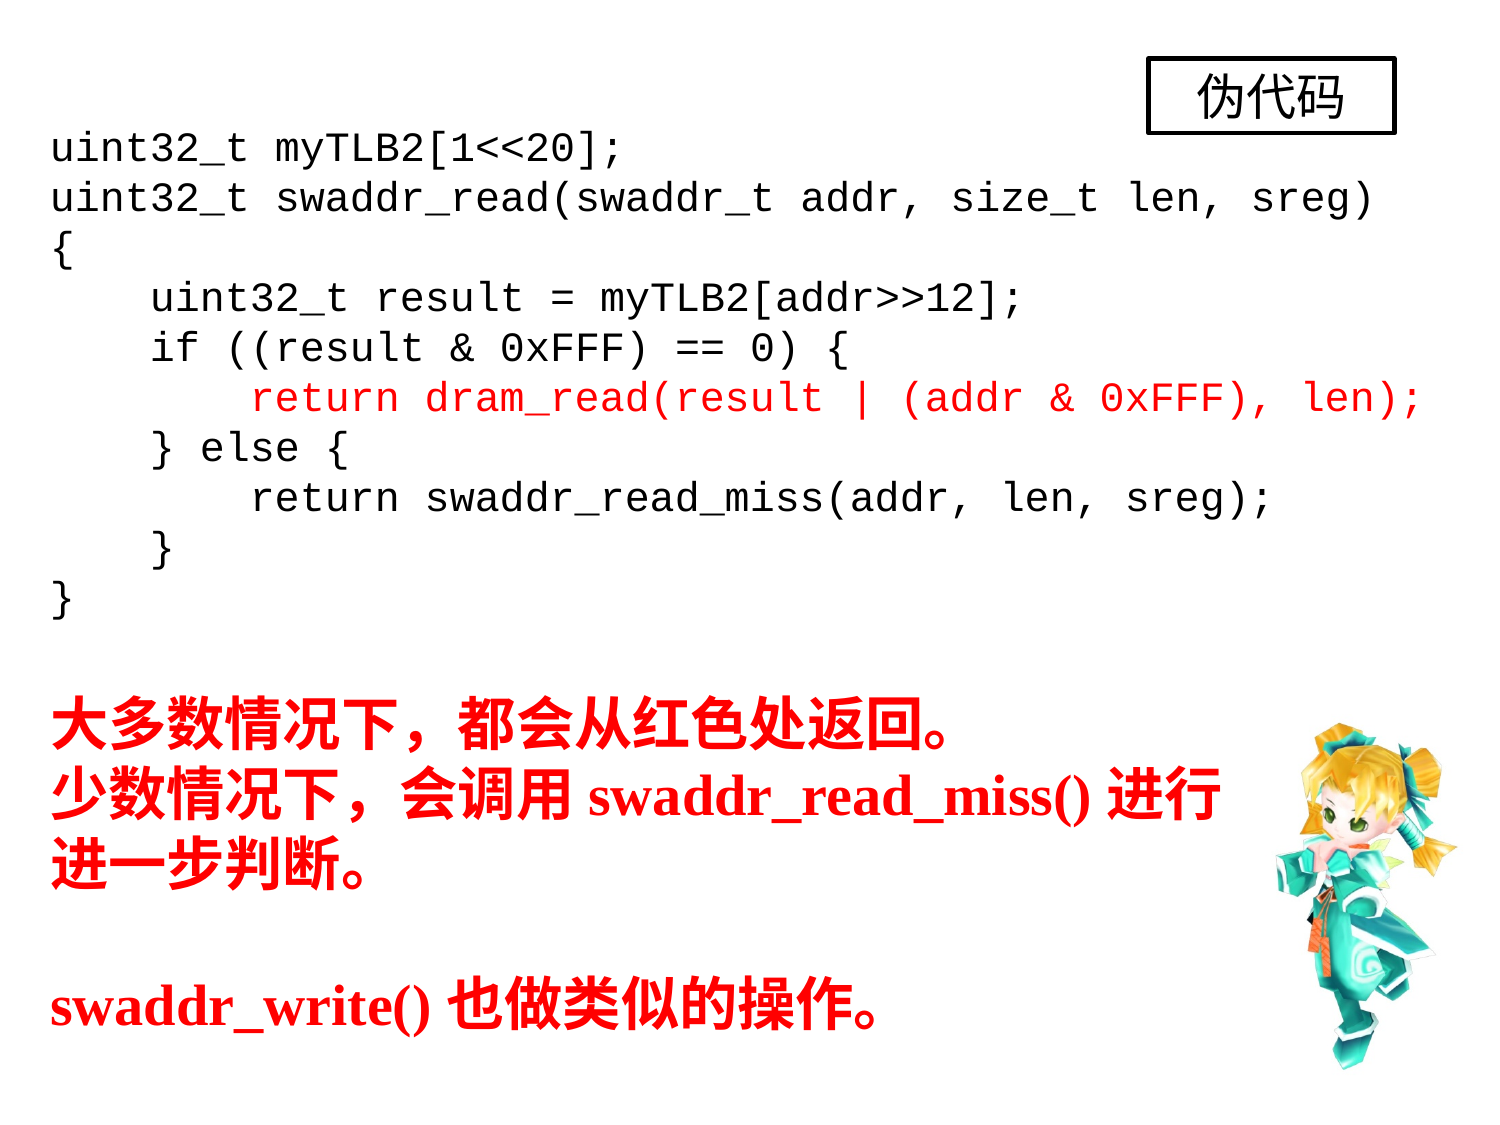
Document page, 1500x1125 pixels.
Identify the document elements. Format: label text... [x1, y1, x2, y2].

picture [1265, 714, 1468, 1078]
text_box 伪代码 [1148, 58, 1395, 134]
text_box 大多数情况下，都会从红色处返回。 少数情况下，会调用swaddr_read_miss()进行进一步判断。 swaddr_write()也做类似的操作。 [35, 679, 1243, 1045]
text_box uint32_t myTLB2[1<<20]; uint32_t swaddr_read(swaddr_t addr, size_t len, sreg) { uint32_t result = myTLB2[addr>>12]; if ((result & 0xFFF) == 0) { return dram_read(result | (addr & 0xFFF), len); } else { return swaddr_read_miss(addr, len, sreg); } } [35, 62, 1500, 628]
